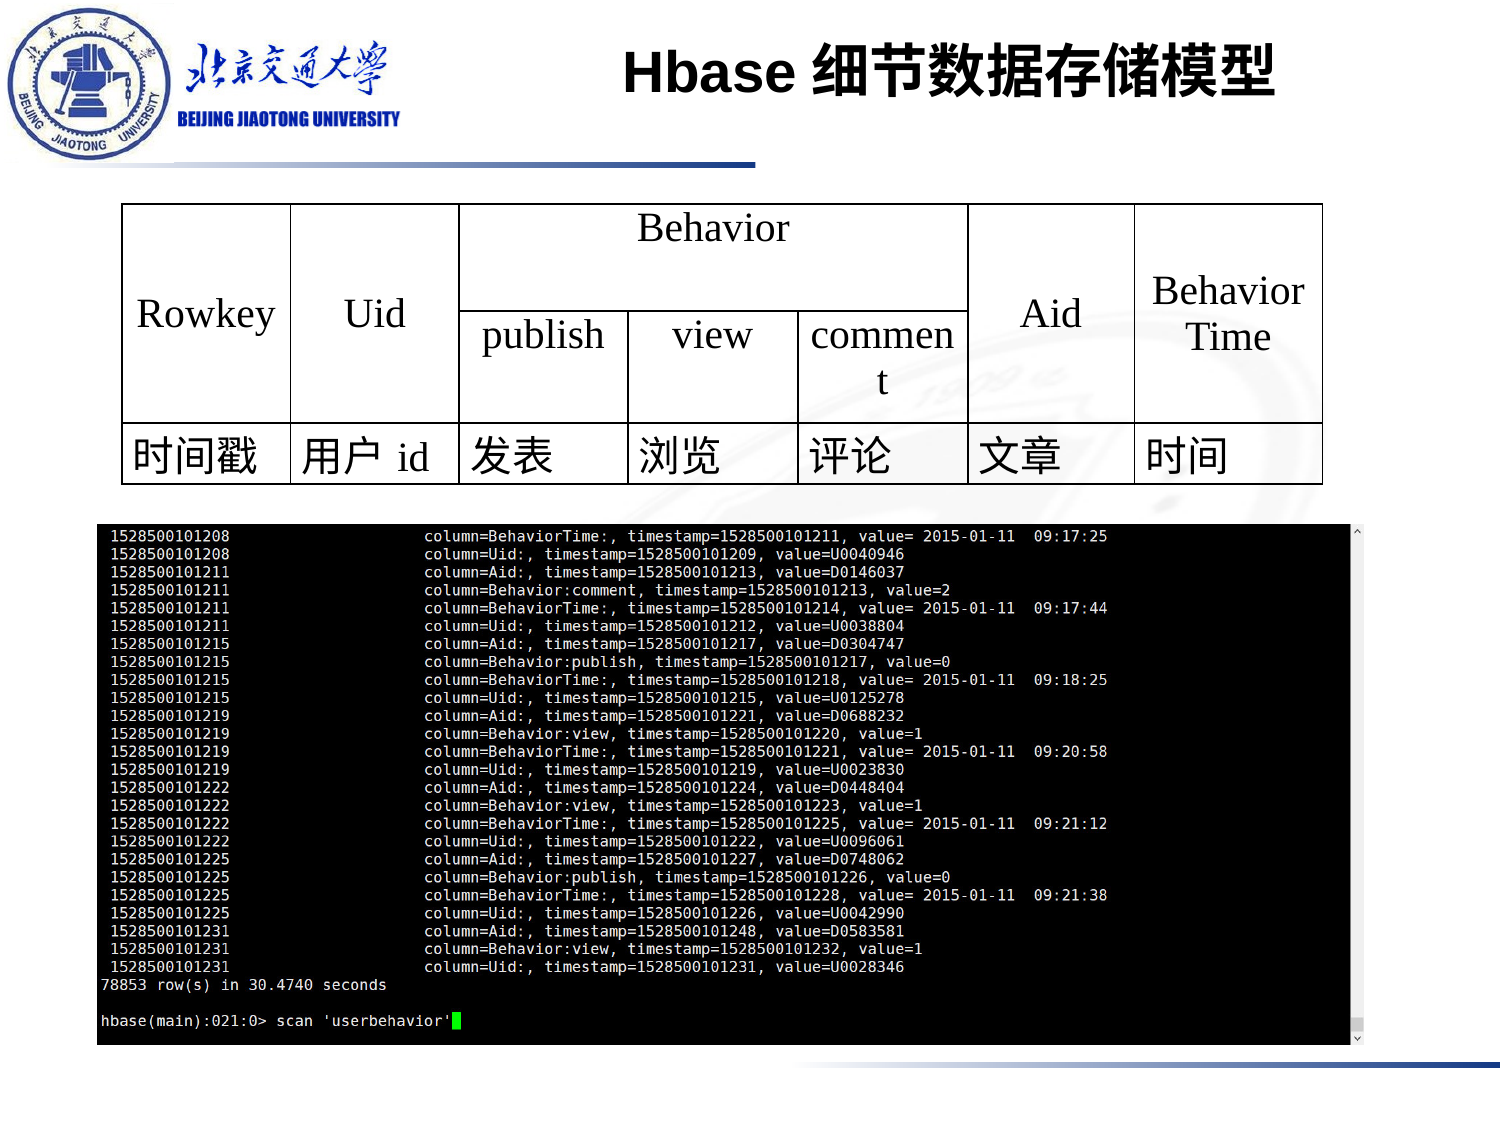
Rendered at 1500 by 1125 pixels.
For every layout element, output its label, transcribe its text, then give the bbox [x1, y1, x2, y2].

table_cell comment [799, 312, 967, 422]
table_cell 时间戳 [123, 424, 290, 483]
table_cell view [629, 312, 797, 422]
table_cell 时间 [1135, 424, 1322, 483]
table_cell 用户id [291, 424, 458, 483]
table_header Rowkey [123, 205, 290, 422]
table_header Uid [291, 205, 458, 422]
title Hbase细节数据存储模型 [399, 24, 1500, 163]
table_cell 发表 [460, 424, 627, 483]
table_header Behavior [460, 205, 967, 310]
table_cell publish [460, 312, 627, 422]
picture [0, 0, 1500, 1125]
table_cell 浏览 [629, 424, 797, 483]
table_cell 评论 [799, 424, 967, 483]
table_header BehaviorTime [1135, 205, 1322, 422]
table_cell 文章 [969, 424, 1134, 483]
table_header Aid [969, 205, 1134, 422]
